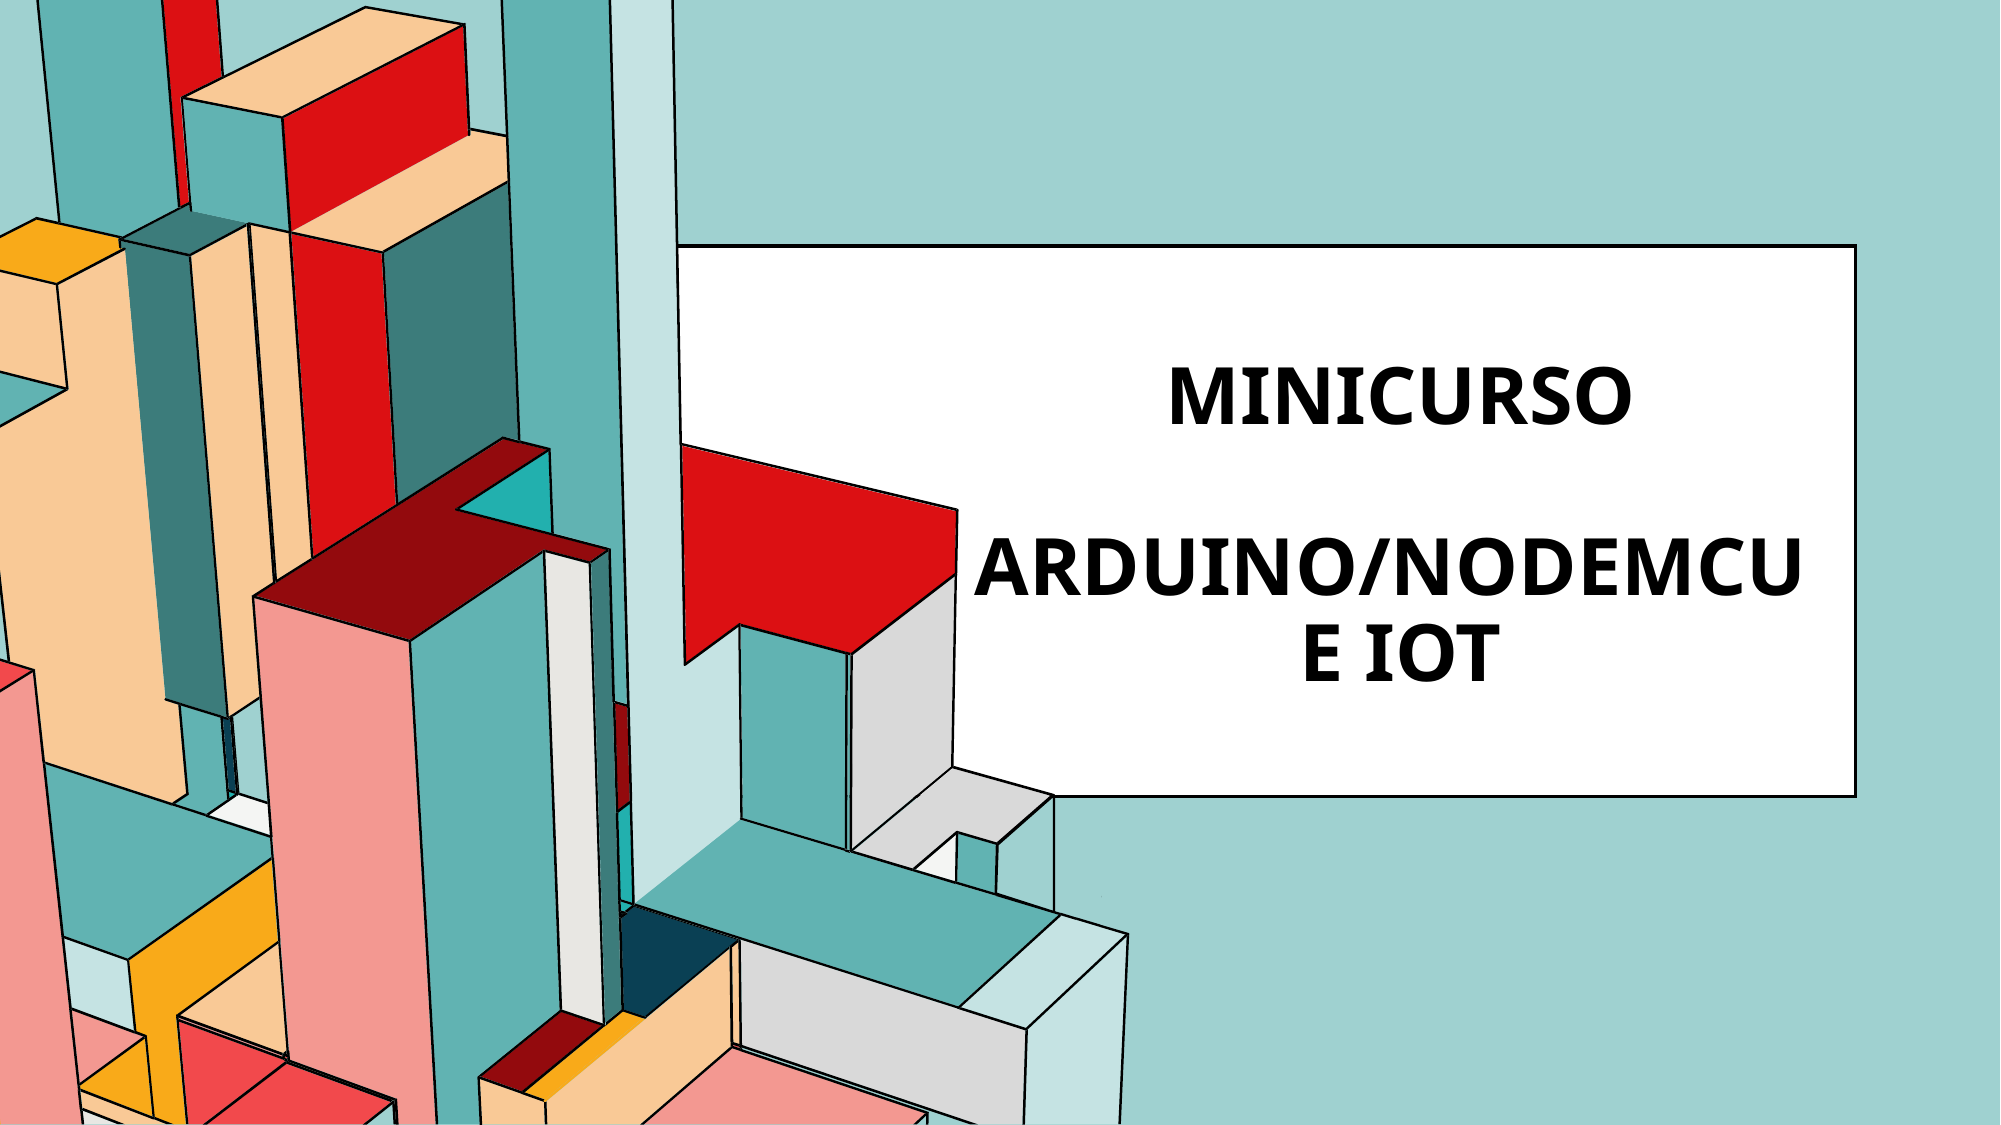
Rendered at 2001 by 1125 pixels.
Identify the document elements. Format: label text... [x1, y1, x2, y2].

title Minicurso Arduino/NodeMCU e Iot [843, 336, 1959, 706]
